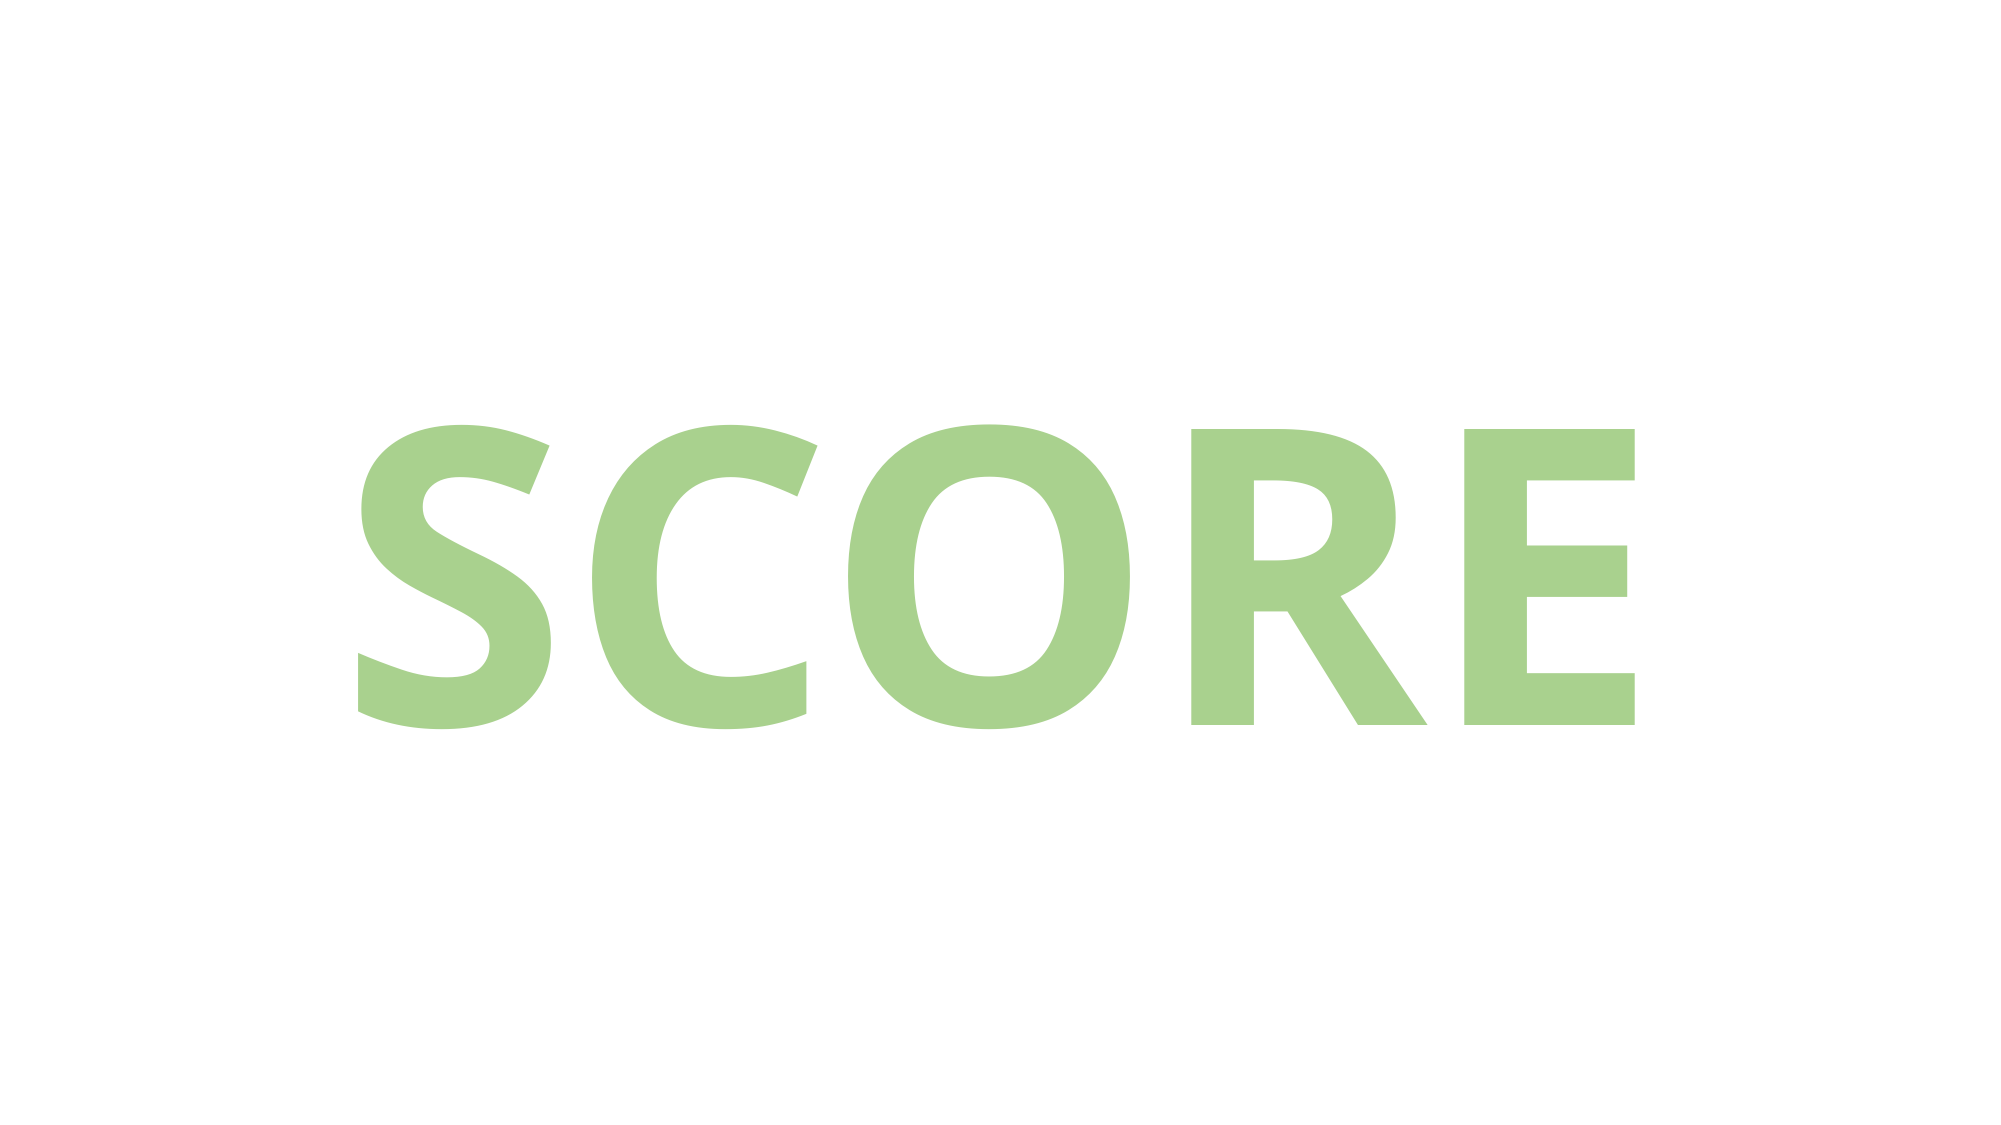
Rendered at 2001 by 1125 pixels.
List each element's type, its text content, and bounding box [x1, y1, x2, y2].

text_box SCORE [325, 303, 1675, 817]
